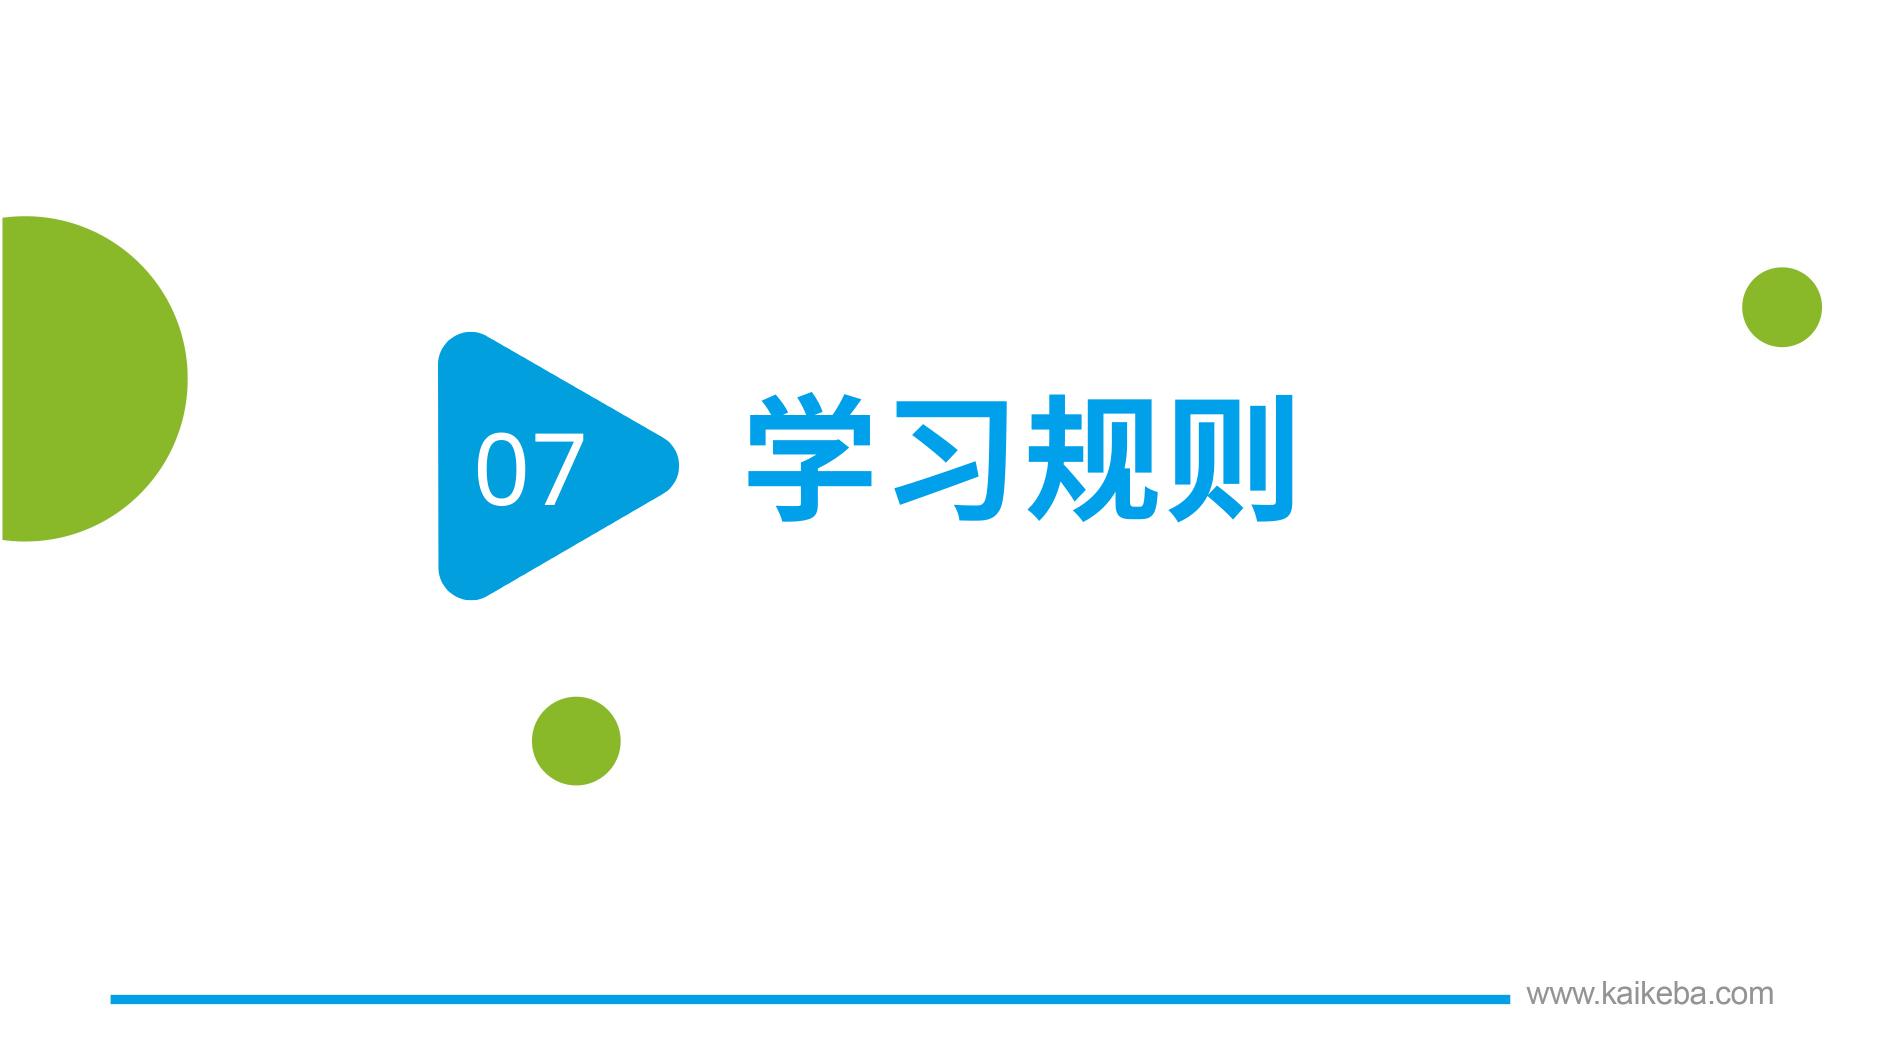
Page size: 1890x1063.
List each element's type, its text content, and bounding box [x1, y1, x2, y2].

text_box 学习规则 [726, 365, 1599, 466]
picture [0, 0, 1890, 1063]
